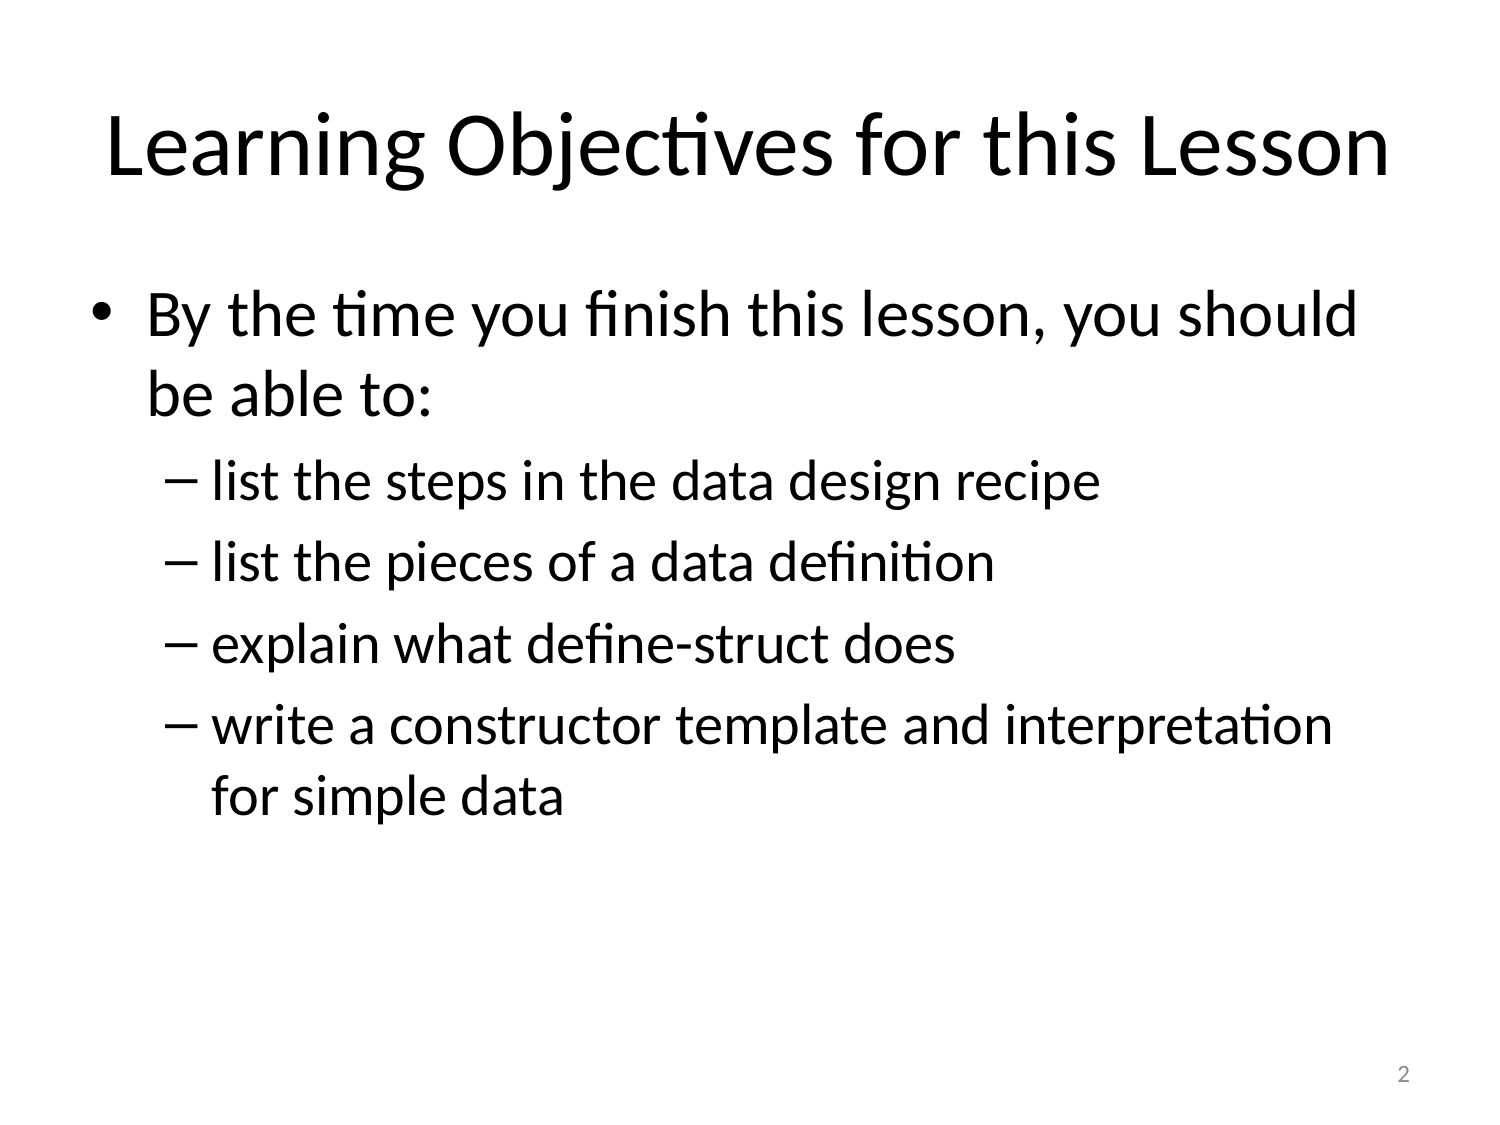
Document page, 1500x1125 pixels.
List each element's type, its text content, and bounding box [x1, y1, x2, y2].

slide_number 2 [1074, 1042, 1425, 1103]
title Learning Objectives for this Lesson [75, 45, 1425, 233]
list By the time you finish this lesson, you should be able to: list the steps in the data design recipe list the pieces of a data definition explain what define-struct does write a constructor template and interpretation for simple data [75, 262, 1425, 1005]
